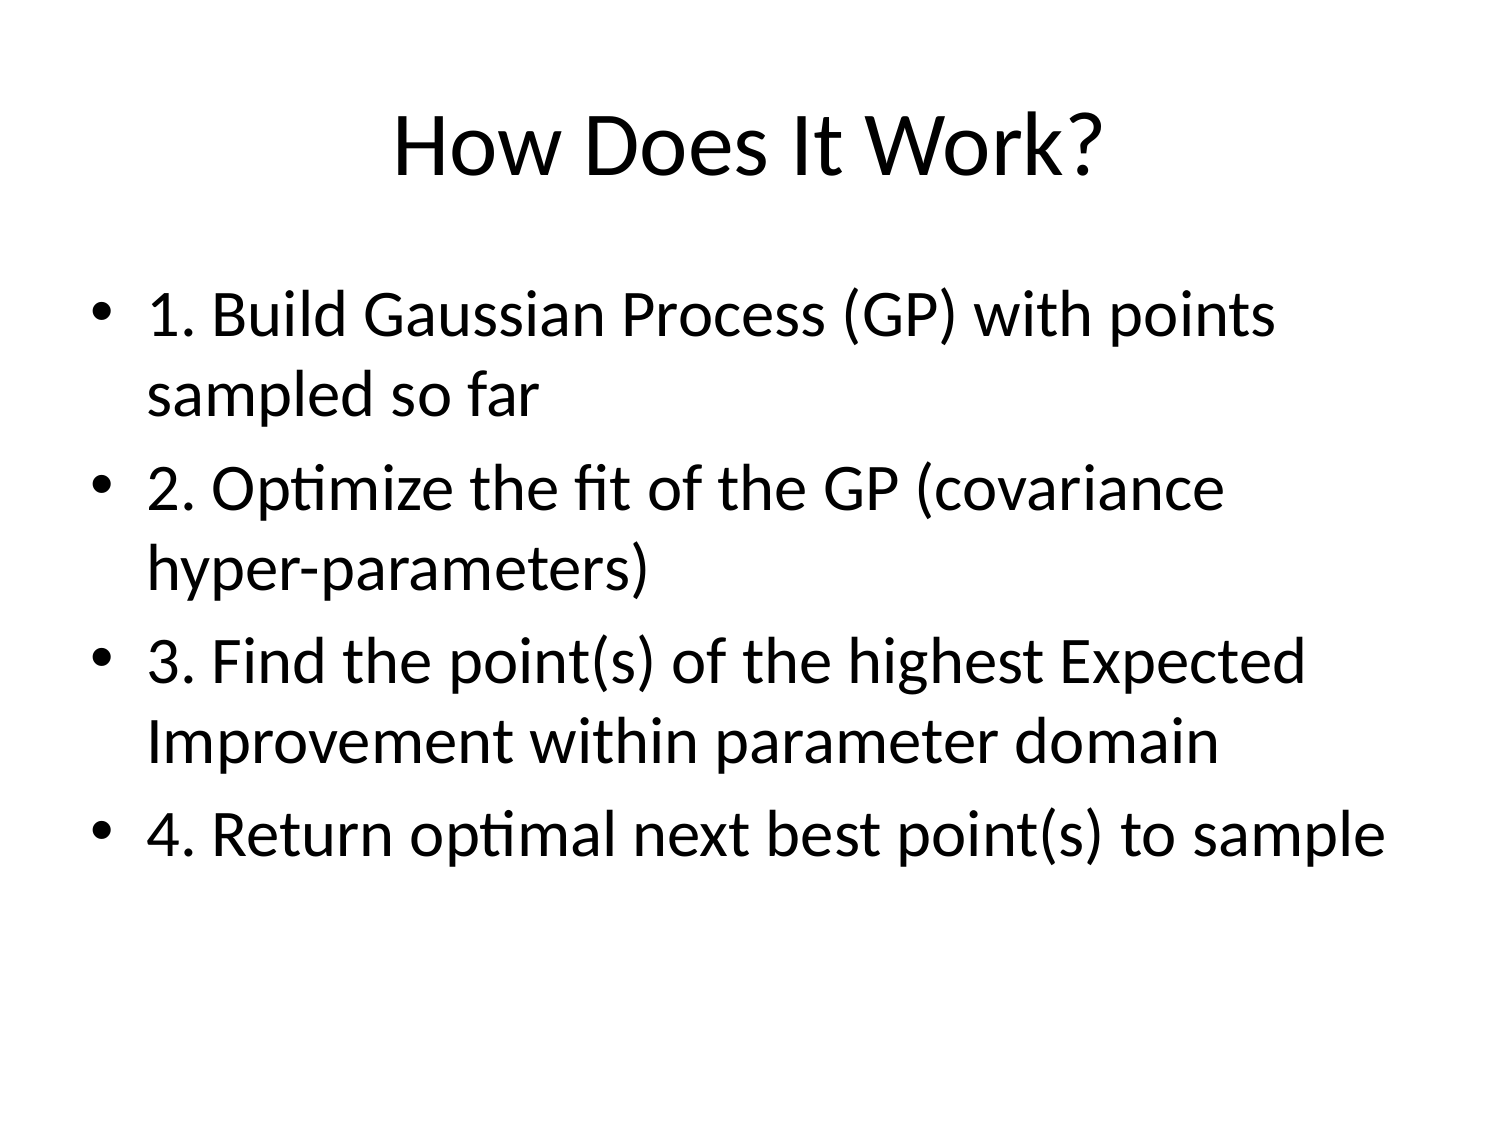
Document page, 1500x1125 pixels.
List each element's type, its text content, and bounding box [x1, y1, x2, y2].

list 1. Build Gaussian Process (GP) with points sampled so far 2. Optimize the fit of the GP (covariance hyper-parameters) 3. Find the point(s) of the highest Expected Improvement within parameter domain 4. Return optimal next best point(s) to sample [75, 262, 1425, 1005]
title How Does It Work? [75, 45, 1425, 233]
